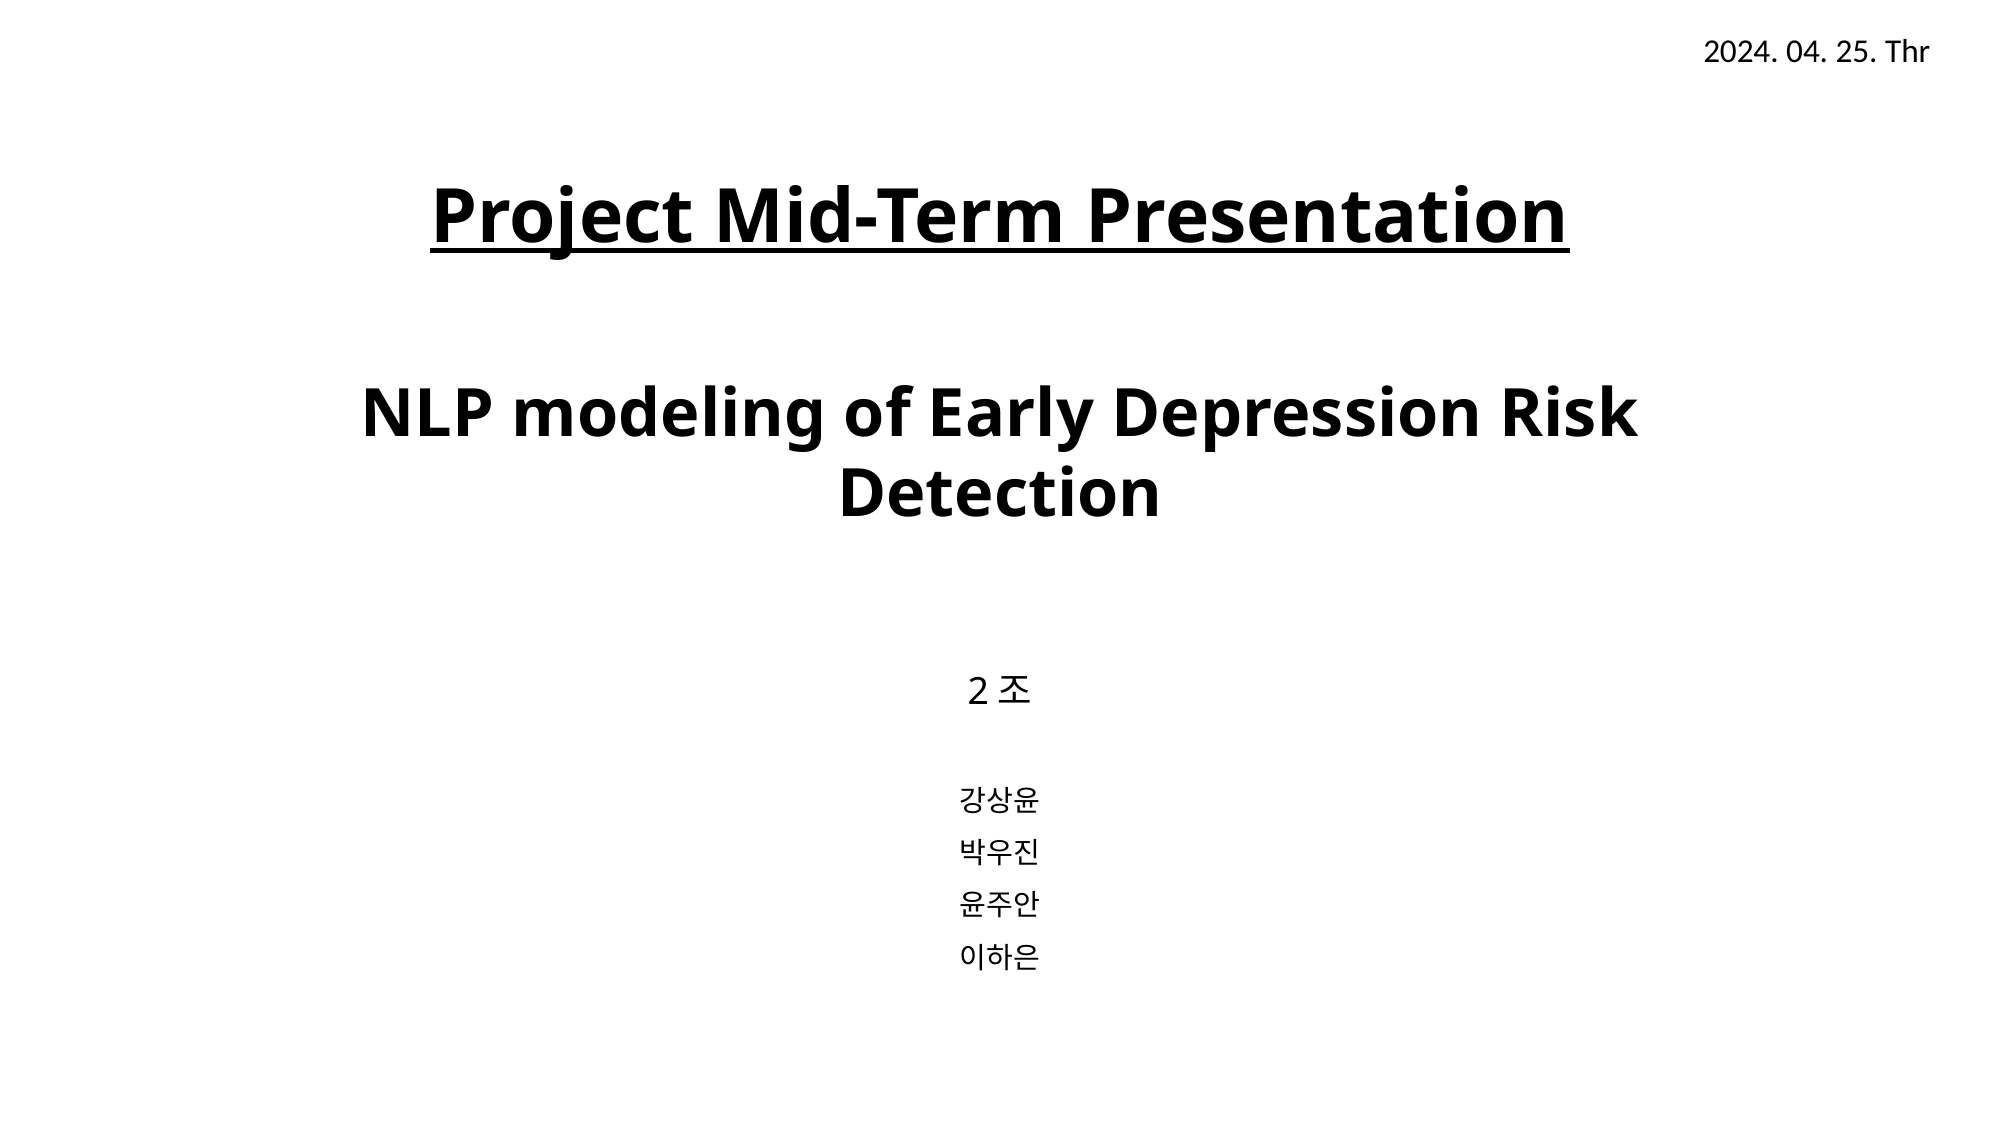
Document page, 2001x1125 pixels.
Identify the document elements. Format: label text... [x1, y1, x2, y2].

text_box 2024. 04. 25. Thr [1576, 26, 1946, 83]
text_box Project Mid-Term Presentation NLP modeling of Early Depression Risk Detection [179, 159, 1821, 537]
text_box 2조 강상윤 박우진 윤주안 이하은 [547, 664, 1453, 985]
